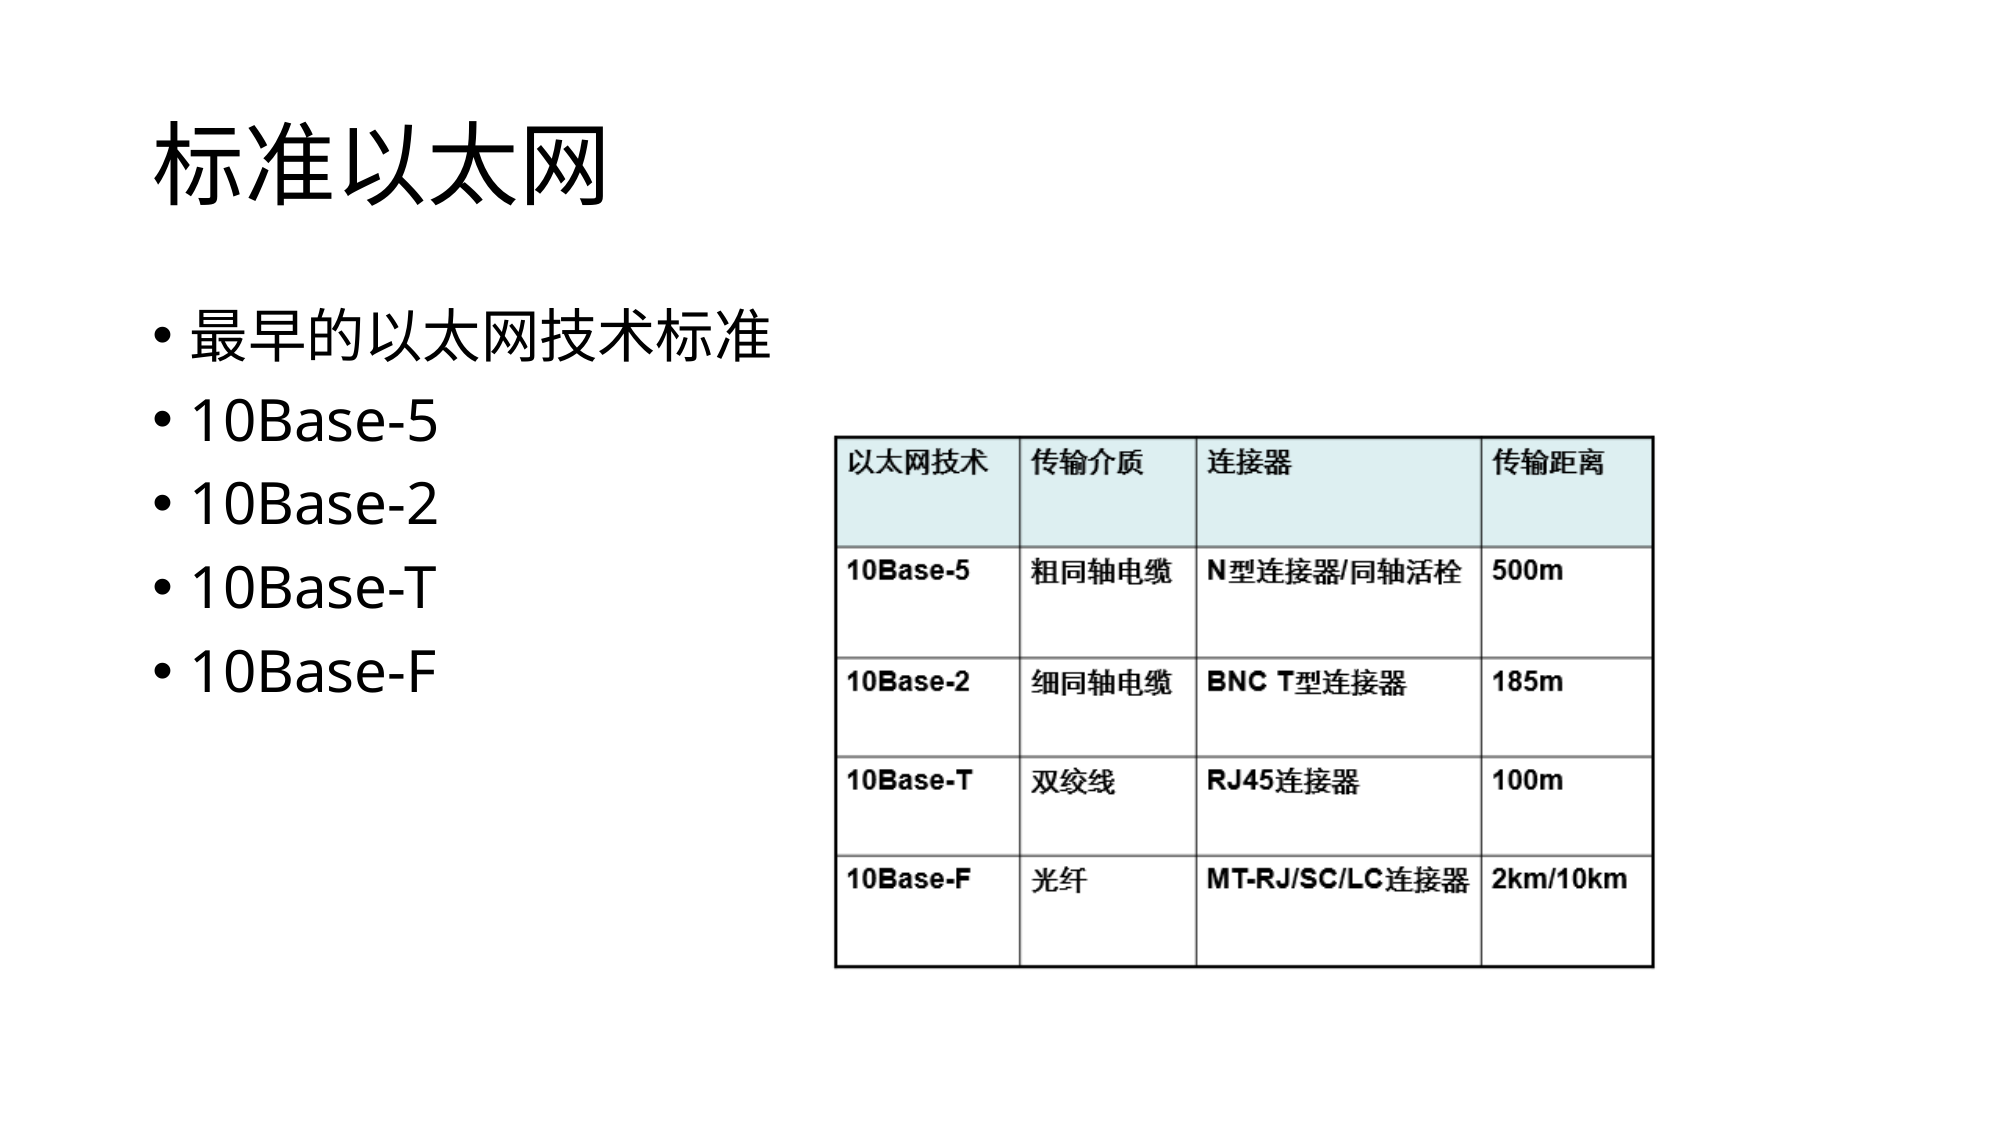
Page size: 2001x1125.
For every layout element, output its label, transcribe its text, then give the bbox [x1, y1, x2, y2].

picture [811, 425, 1669, 981]
list 最早的以太网技术标准 10Base-5 10Base-2 10Base-T 10Base-F [137, 299, 1863, 1014]
title 标准以太网 [137, 59, 1863, 278]
